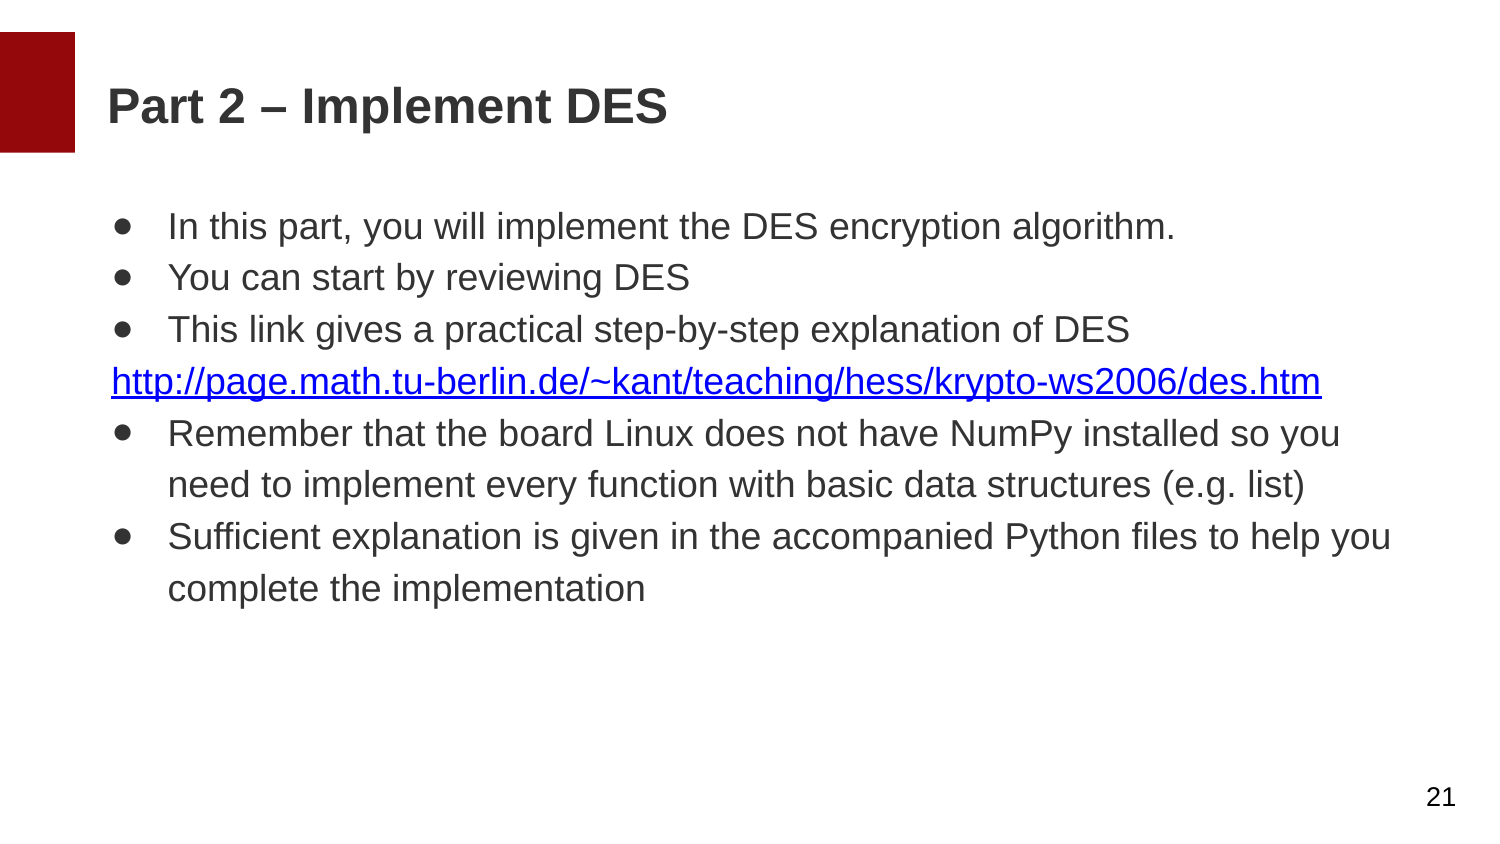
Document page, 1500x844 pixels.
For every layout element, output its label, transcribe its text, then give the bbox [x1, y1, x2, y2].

text_box Part 2 – Implement DES [107, 33, 1425, 175]
slide_number 21 [1366, 779, 1457, 844]
text_box In this part, you will implement the DES encryption algorithm. You can start by reviewing DES This link gives a practical step-by-step explanation of DES http://page.math.tu-berlin.de/~kant/teaching/hess/krypto-ws2006/des.htm Remember that the board Linux does not have NumPy installed so you need to implement every function with basic data structures (e.g. list) Sufficient explanation is given in the accompanied Python files to help you complete the implementation [92, 194, 1415, 780]
